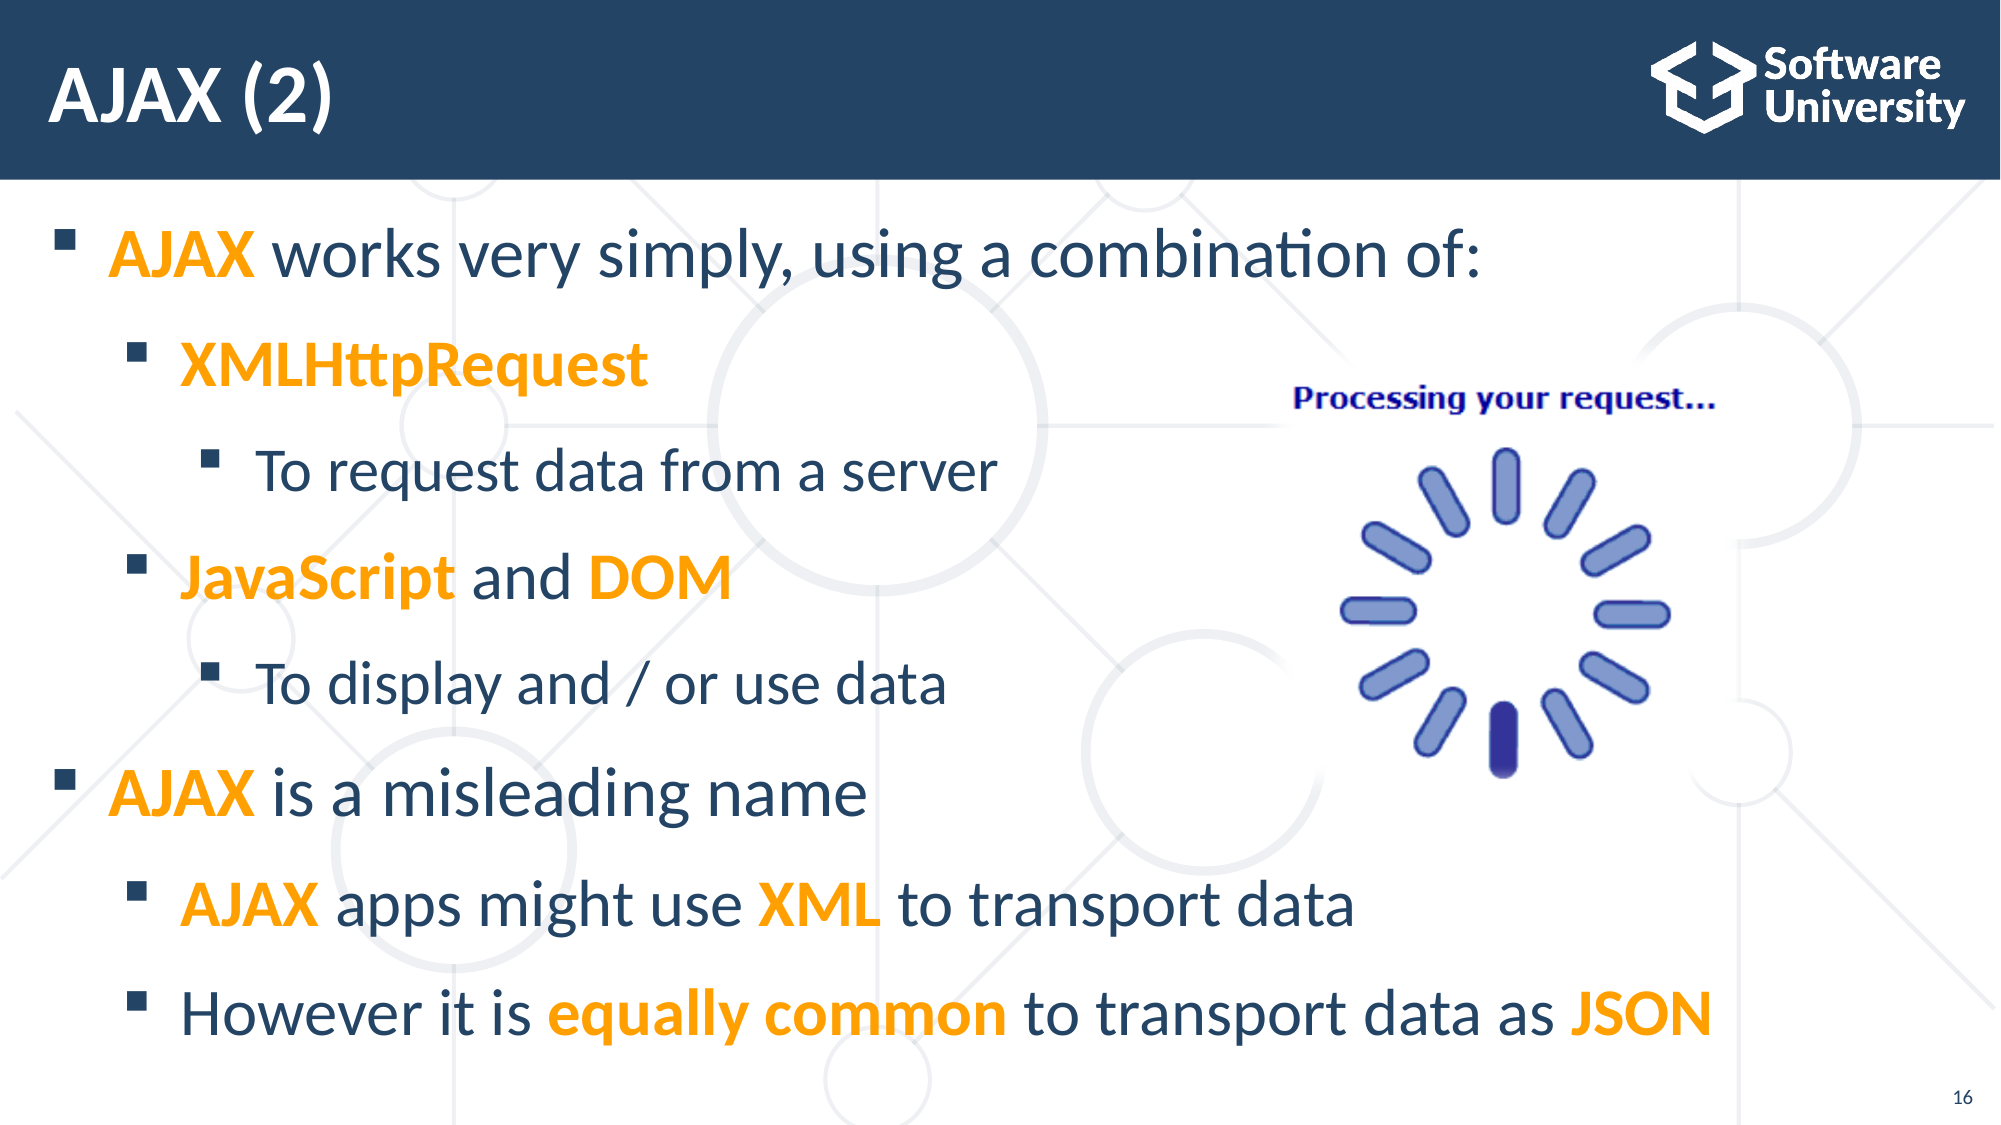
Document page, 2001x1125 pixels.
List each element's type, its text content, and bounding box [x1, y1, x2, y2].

slide_number 16 [1927, 1067, 1989, 1117]
list AJAX works very simply, using a combination of: XMLHttpRequest To request data from a server JavaScript and DOM To display and / or use data AJAX is a misleading name AJAX apps might use XML to transport data However it is equally common to transport data as JSON [31, 196, 1970, 1101]
picture [1651, 41, 1966, 134]
picture [1258, 333, 1759, 800]
title AJAX (2) [31, 16, 1625, 162]
